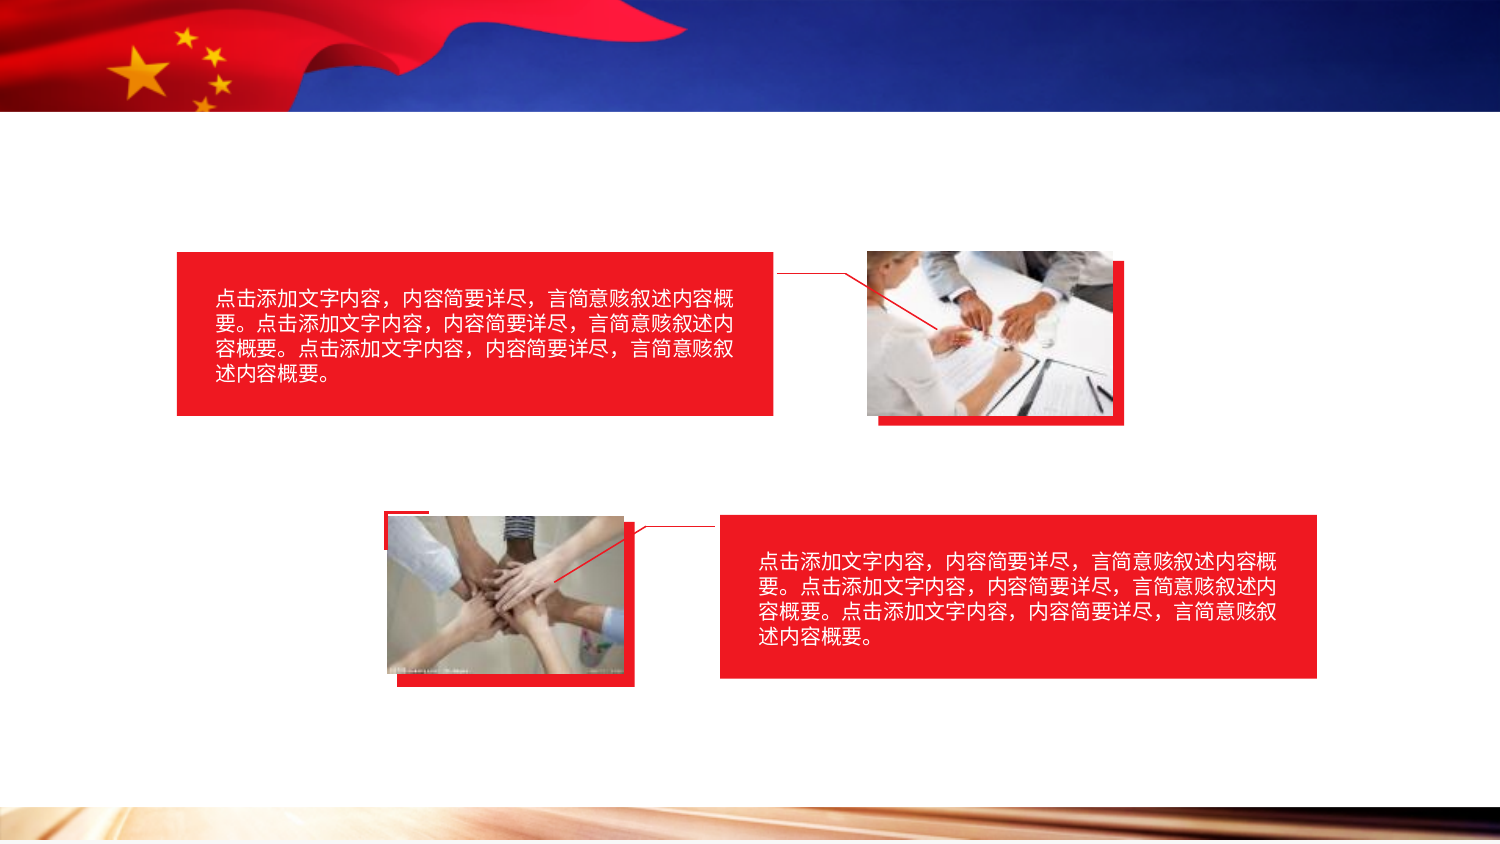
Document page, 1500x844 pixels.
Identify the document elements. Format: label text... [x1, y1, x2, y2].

text_box 点击添加文字内容，内容简要详尽，言简意赅叙述内容概 要。点击添加文字内容，内容简要详尽，言简意赅叙述内 容概要。点击添加文字内容，内容简要详尽，言简意赅叙 述内容概要。 [743, 541, 1293, 656]
picture [0, 808, 1500, 840]
picture [0, 0, 1500, 111]
picture [386, 516, 624, 675]
text_box [175, 250, 776, 418]
picture [866, 251, 1114, 416]
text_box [553, 526, 716, 583]
text_box [627, 520, 637, 524]
text_box [395, 591, 637, 689]
text_box 点击添加文字内容，内容简要详尽，言简意赅叙述内容概 要。点击添加文字内容，内容简要详尽，言简意赅叙述内 容概要。点击添加文字内容，内容简要详尽，言简意赅叙 述内容概要。 [200, 278, 750, 394]
text_box [718, 513, 1319, 681]
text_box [384, 510, 430, 551]
text_box [876, 259, 1126, 428]
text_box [776, 273, 938, 330]
